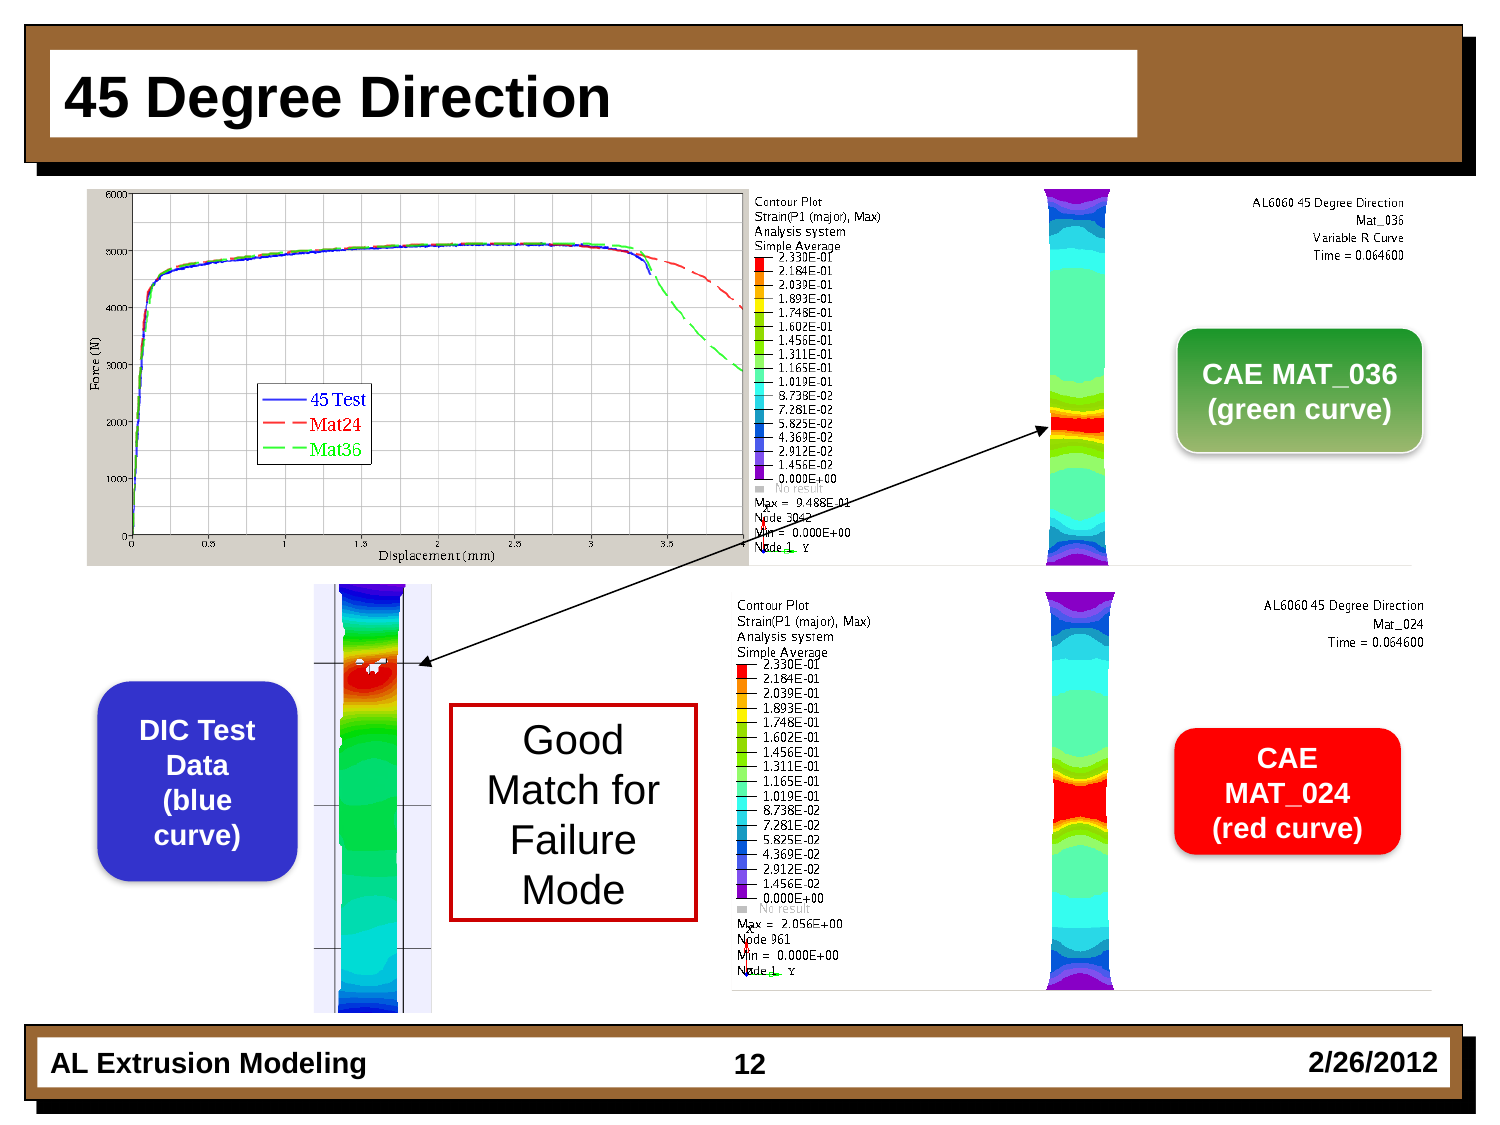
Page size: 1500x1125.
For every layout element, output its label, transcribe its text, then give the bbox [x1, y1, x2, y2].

text_box 45 Degree Direction [50, 49, 1138, 138]
picture [313, 584, 432, 1013]
text_box DIC Test Data (blue curve) [97, 681, 298, 882]
picture [86, 189, 1412, 566]
text_box CAE MAT_036 (green curve) [1416, 332, 1424, 449]
slide_number 12 [656, 1037, 844, 1076]
picture [731, 592, 1432, 991]
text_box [418, 426, 1049, 666]
text_box Good Match for Failure Mode [451, 704, 696, 921]
